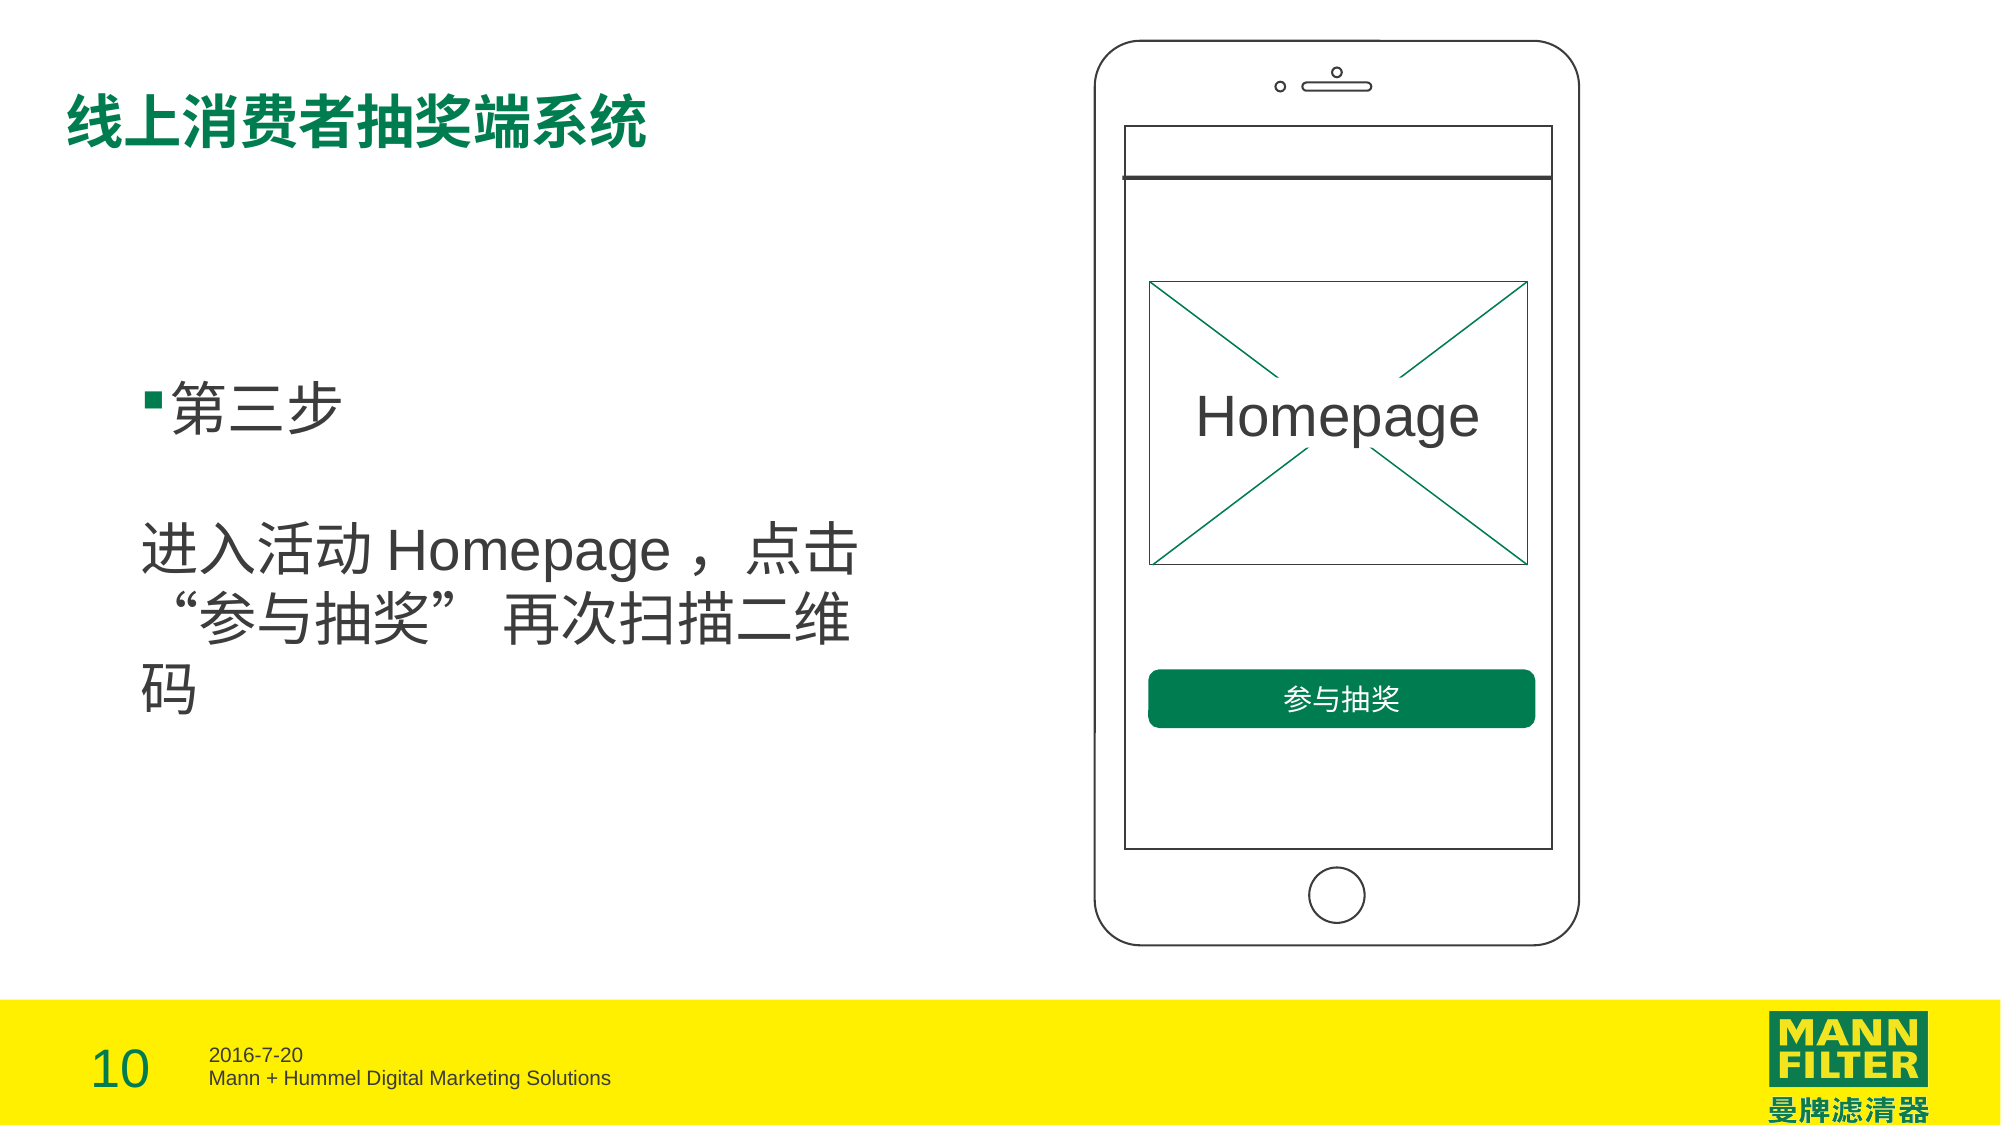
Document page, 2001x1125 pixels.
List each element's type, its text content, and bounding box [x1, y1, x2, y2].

text_box 第三步 进入活动Homepage，点击“参与抽奖” 再次扫描二维码 [139, 372, 883, 722]
picture [1768, 1011, 1929, 1123]
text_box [1094, 40, 1580, 946]
title 线上消费者抽奖端系统 [65, 85, 1089, 157]
